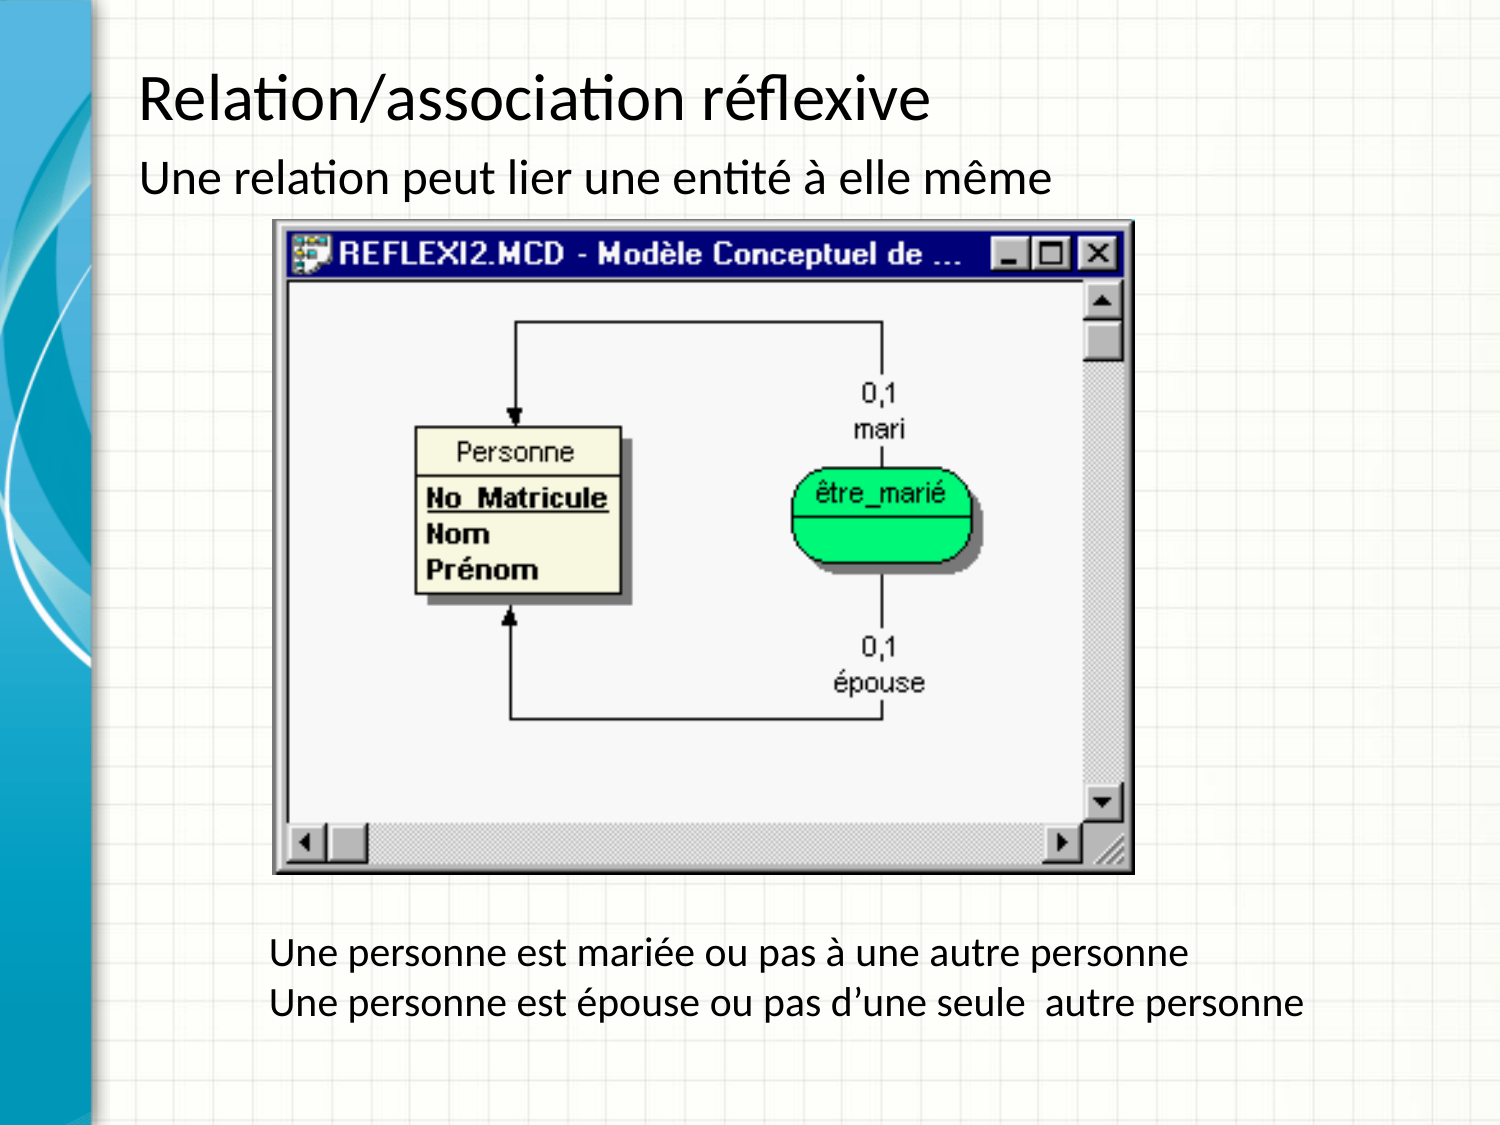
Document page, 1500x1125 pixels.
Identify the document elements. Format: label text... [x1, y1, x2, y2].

text_box Une personne est mariée ou pas à une autre personne Une personne est épouse ou pas d’une seule autre personne [253, 917, 1320, 1033]
picture [0, 0, 1500, 1125]
title Relation/association réflexive [123, 0, 1449, 188]
list Une relation peut lier une entité à elle même [123, 137, 1329, 268]
